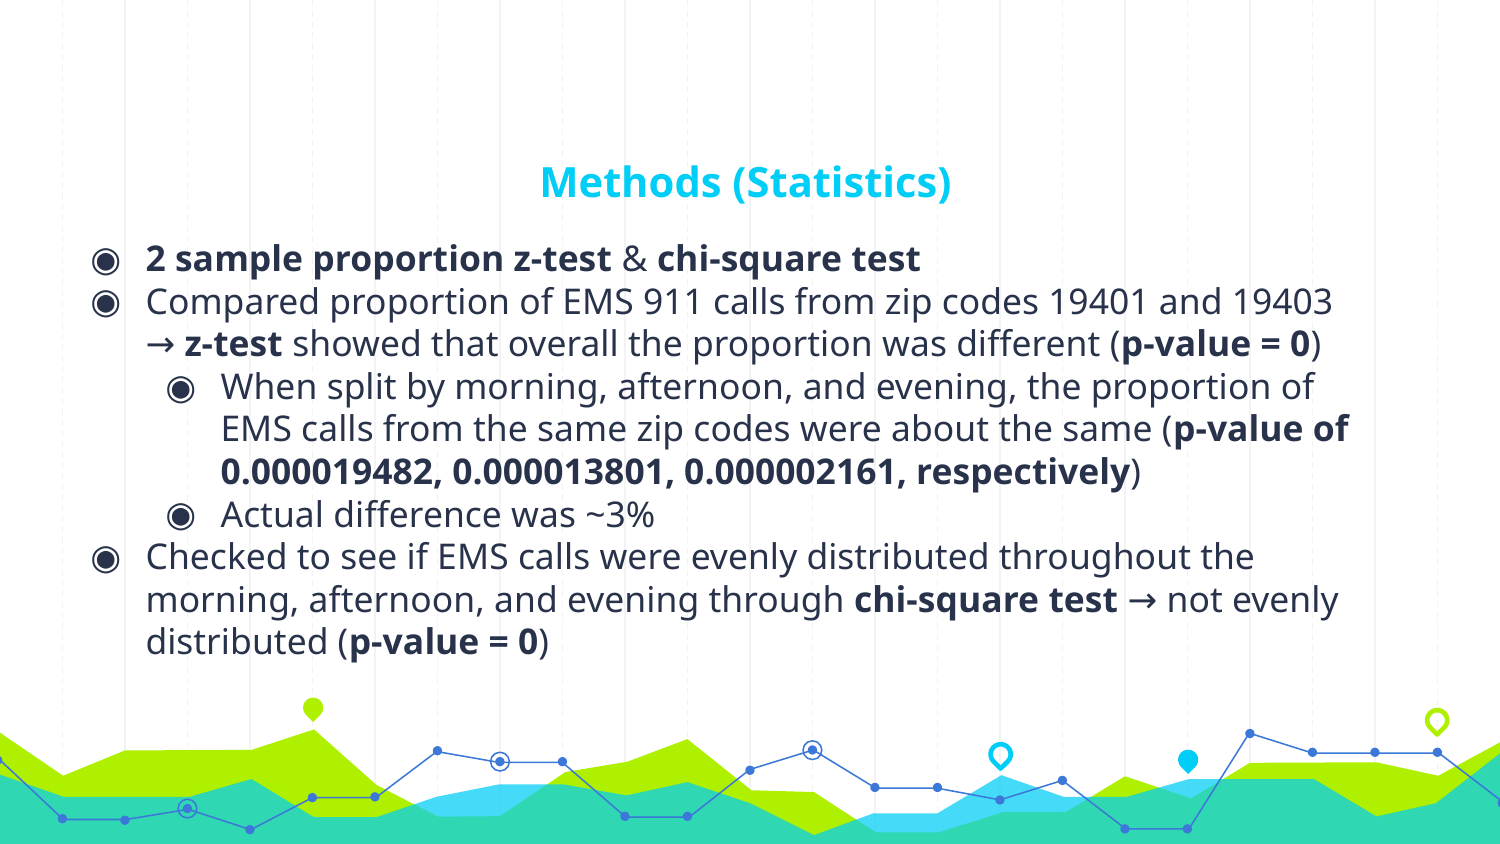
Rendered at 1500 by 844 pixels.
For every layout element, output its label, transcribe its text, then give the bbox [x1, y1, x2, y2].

list 2 sample proportion z-test & chi-square test Compared proportion of EMS 911 calls from zip codes 19401 and 19403 → z-test showed that overall the proportion was different (p-value = 0) When split by morning, afternoon, and evening, the proportion of EMS calls from the same zip codes were about the same (p-value of 0.000019482, 0.000013801, 0.000002161, respectively) Actual difference was ~3% Checked to see if EMS calls were evenly distributed throughout the morning, afternoon, and evening through chi-square test → not evenly distributed (p-value = 0) [55, 221, 1378, 681]
title Methods (Statistics) [171, 103, 1320, 221]
